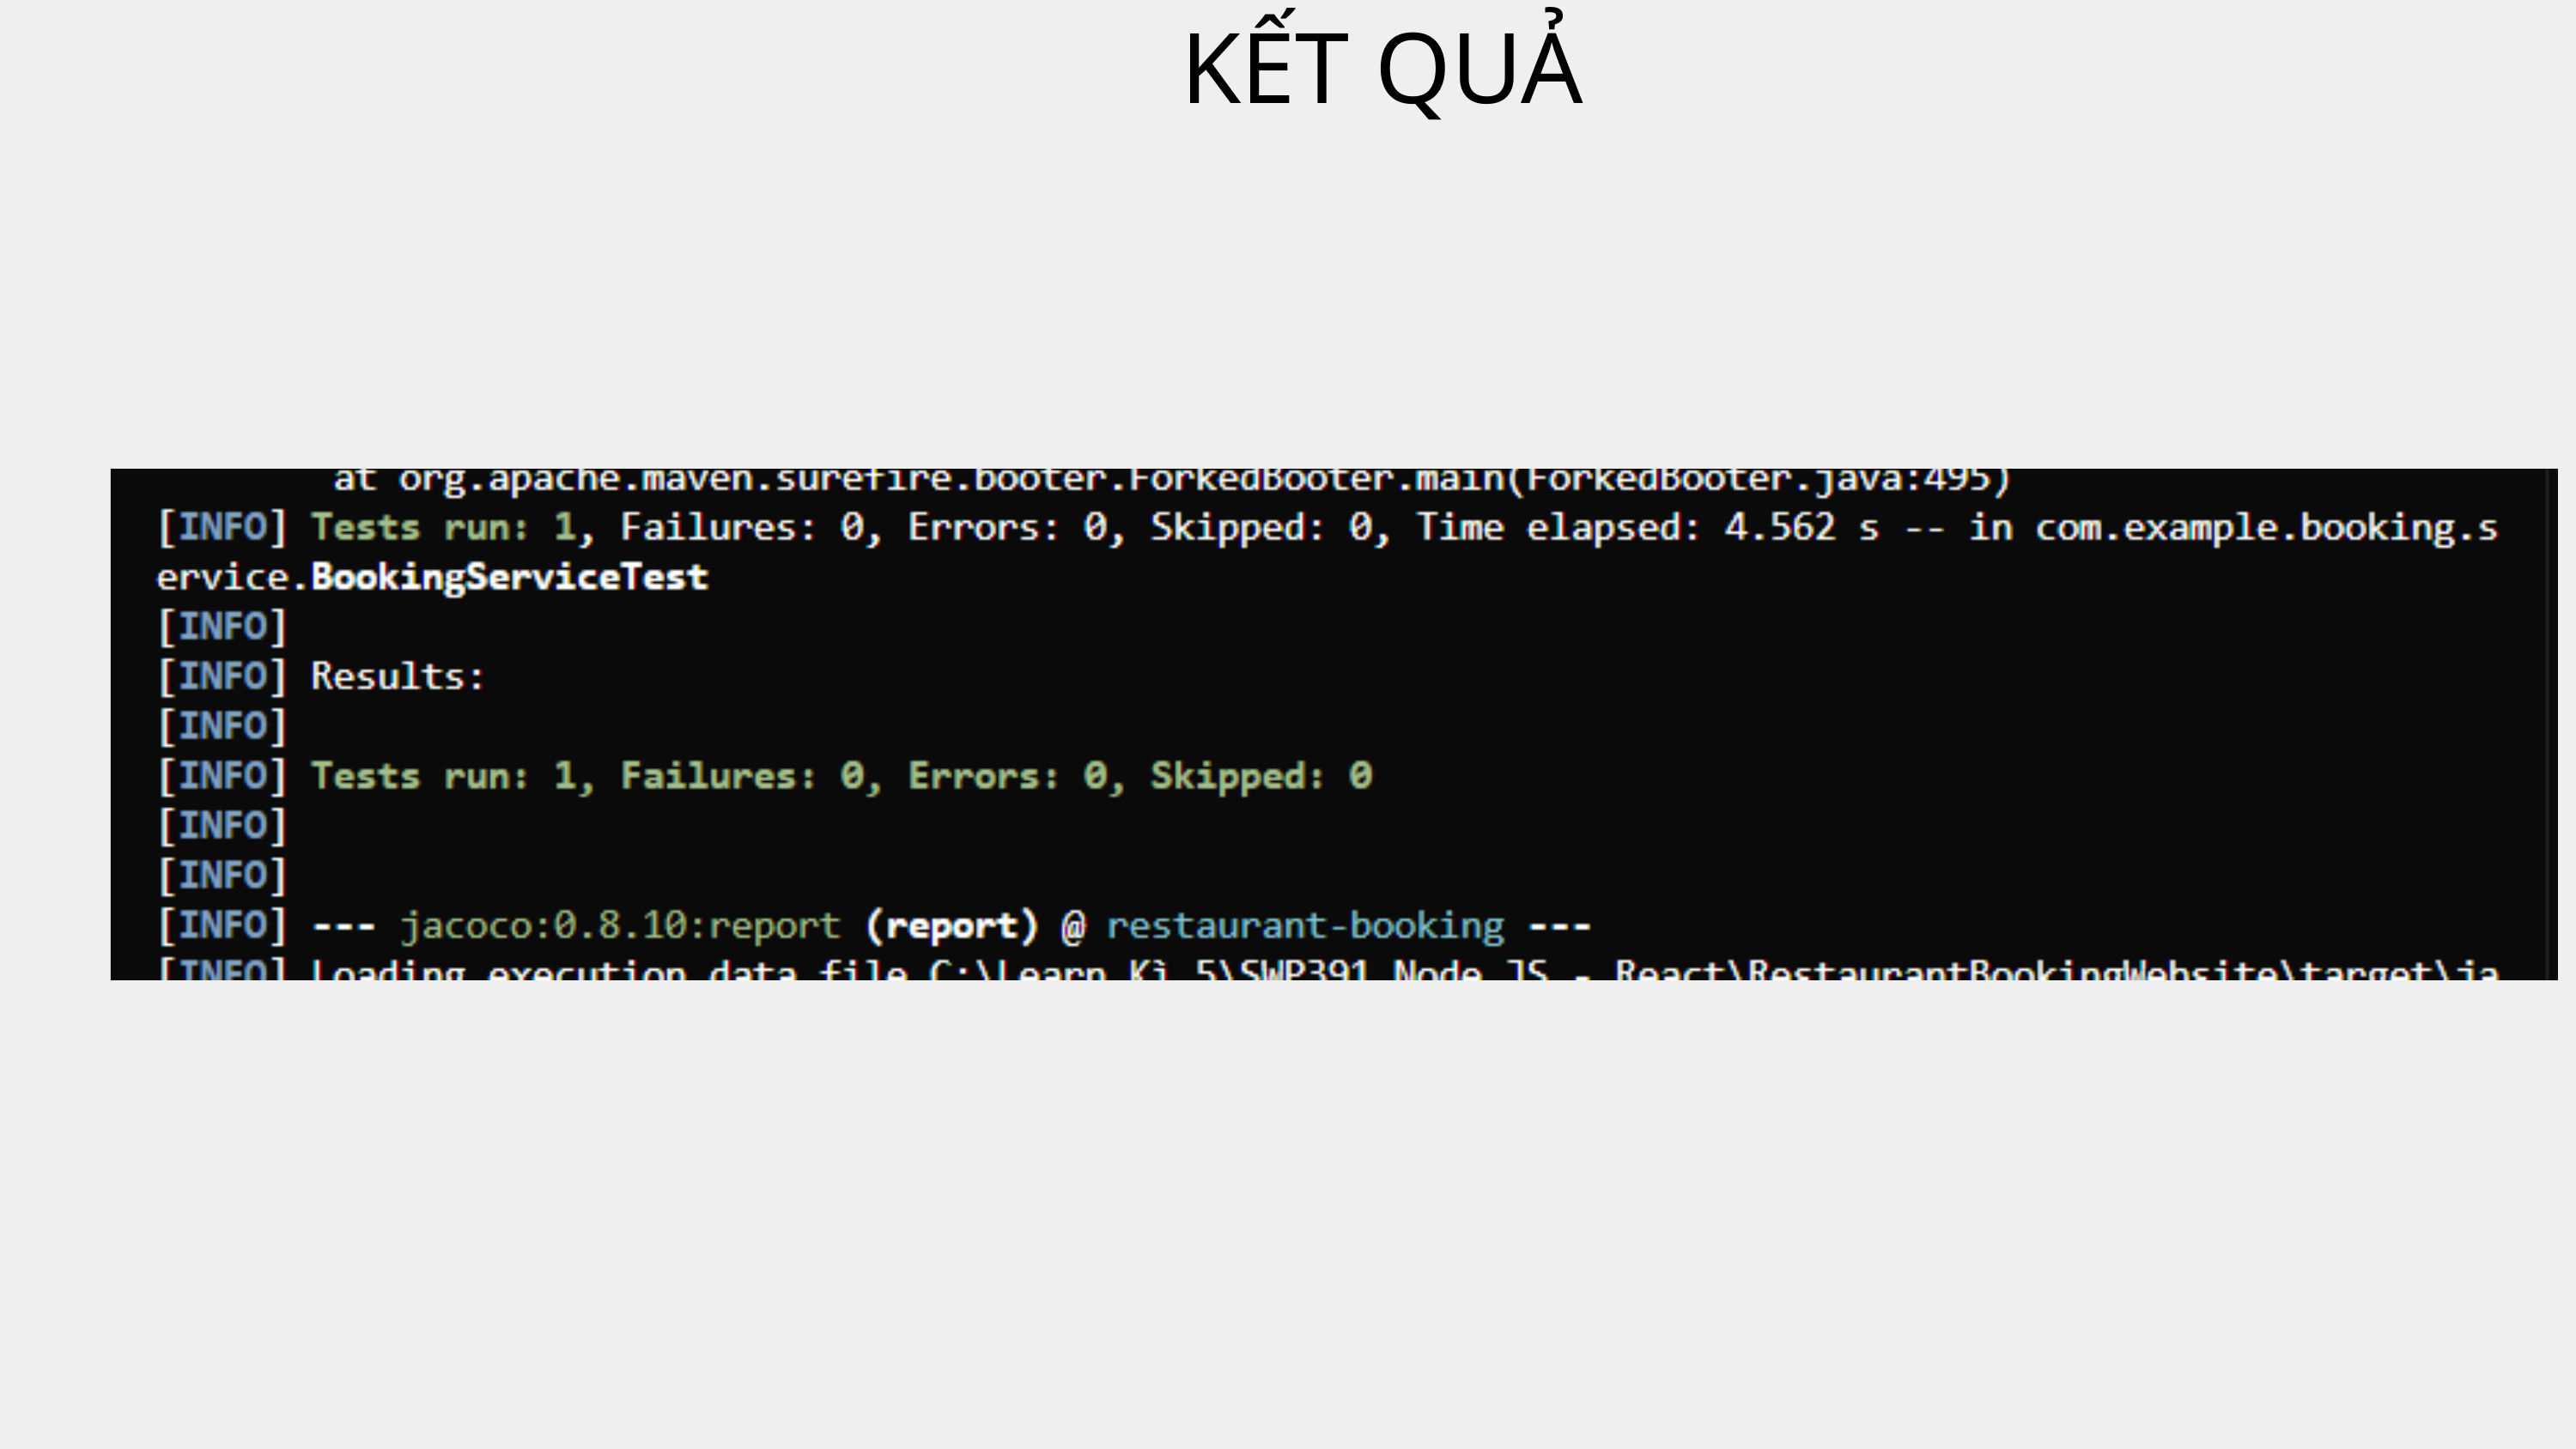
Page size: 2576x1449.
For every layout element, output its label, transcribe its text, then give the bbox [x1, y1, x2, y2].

text_box KẾT QUẢ [430, 29, 2336, 124]
text_box [110, 469, 2558, 980]
